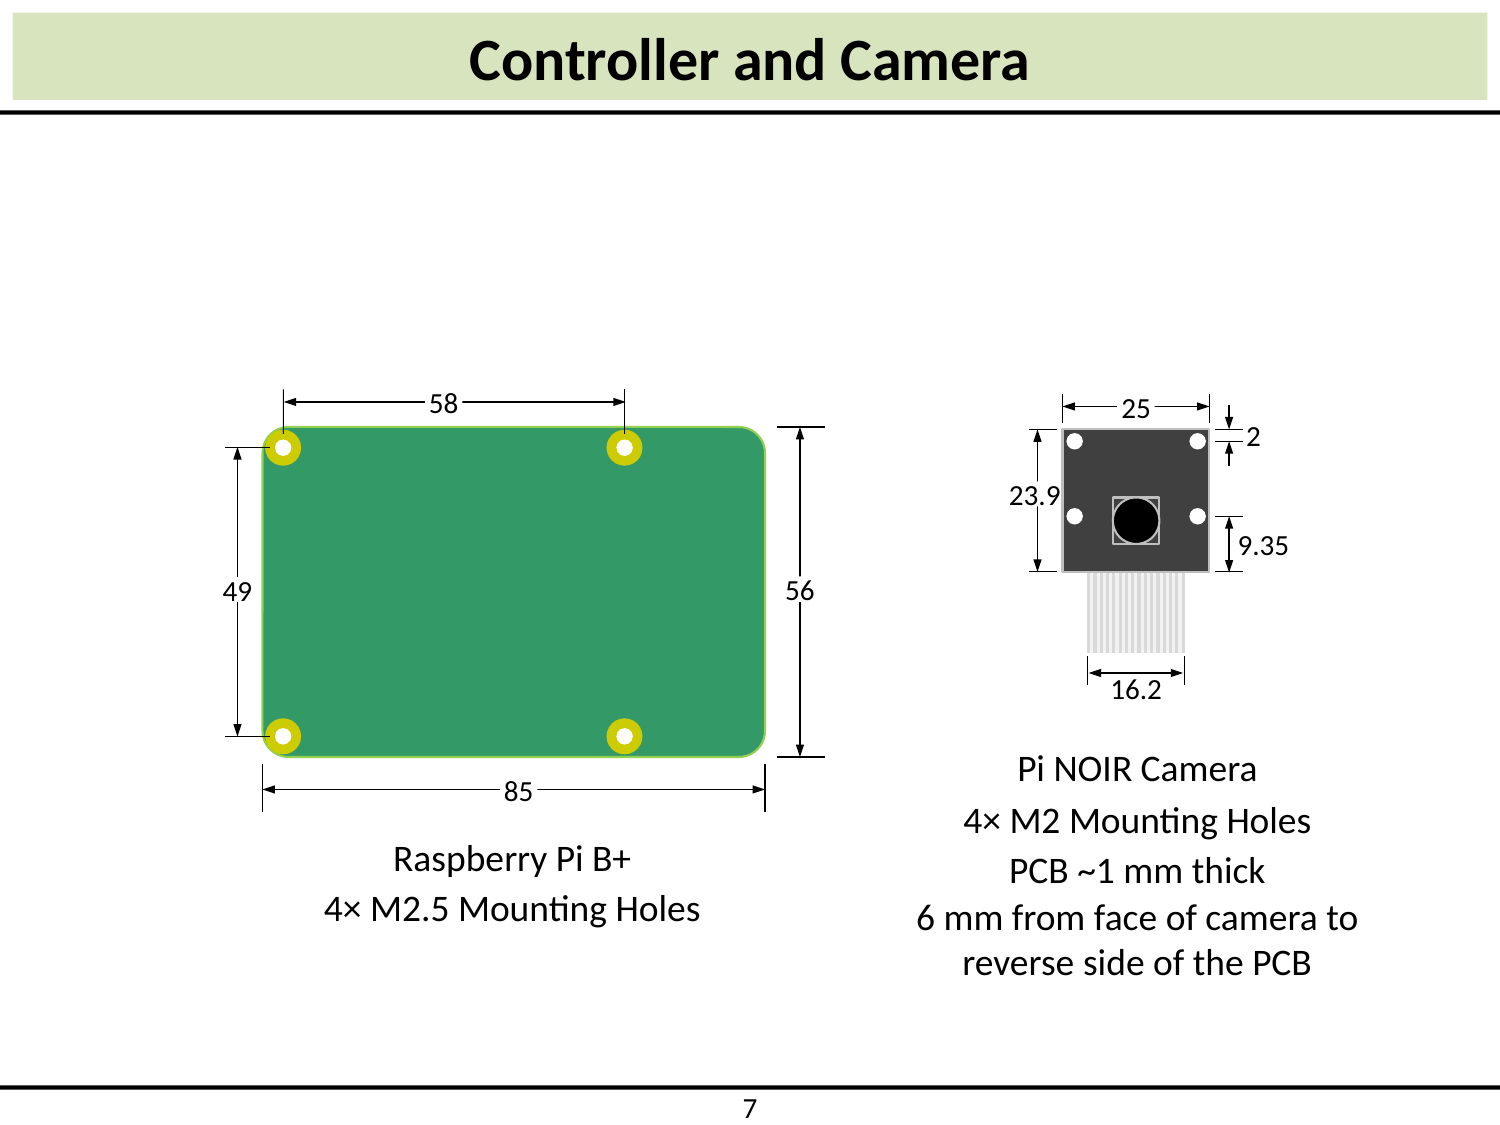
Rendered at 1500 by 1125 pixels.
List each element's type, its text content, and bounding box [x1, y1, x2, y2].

text_box Raspberry Pi B+ [285, 835, 739, 877]
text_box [1012, 393, 1288, 701]
text_box Pi NOIR Camera [910, 746, 1364, 787]
title Controller and Camera [12, 12, 1488, 100]
text_box 4× M2 Mounting Holes [910, 798, 1364, 840]
text_box 4× M2.5 Mounting Holes [285, 885, 739, 927]
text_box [224, 389, 826, 813]
text_box PCB ~1 mm thick [910, 848, 1364, 890]
text_box 6 mm from face of camera to reverse side of the PCB [910, 898, 1364, 977]
